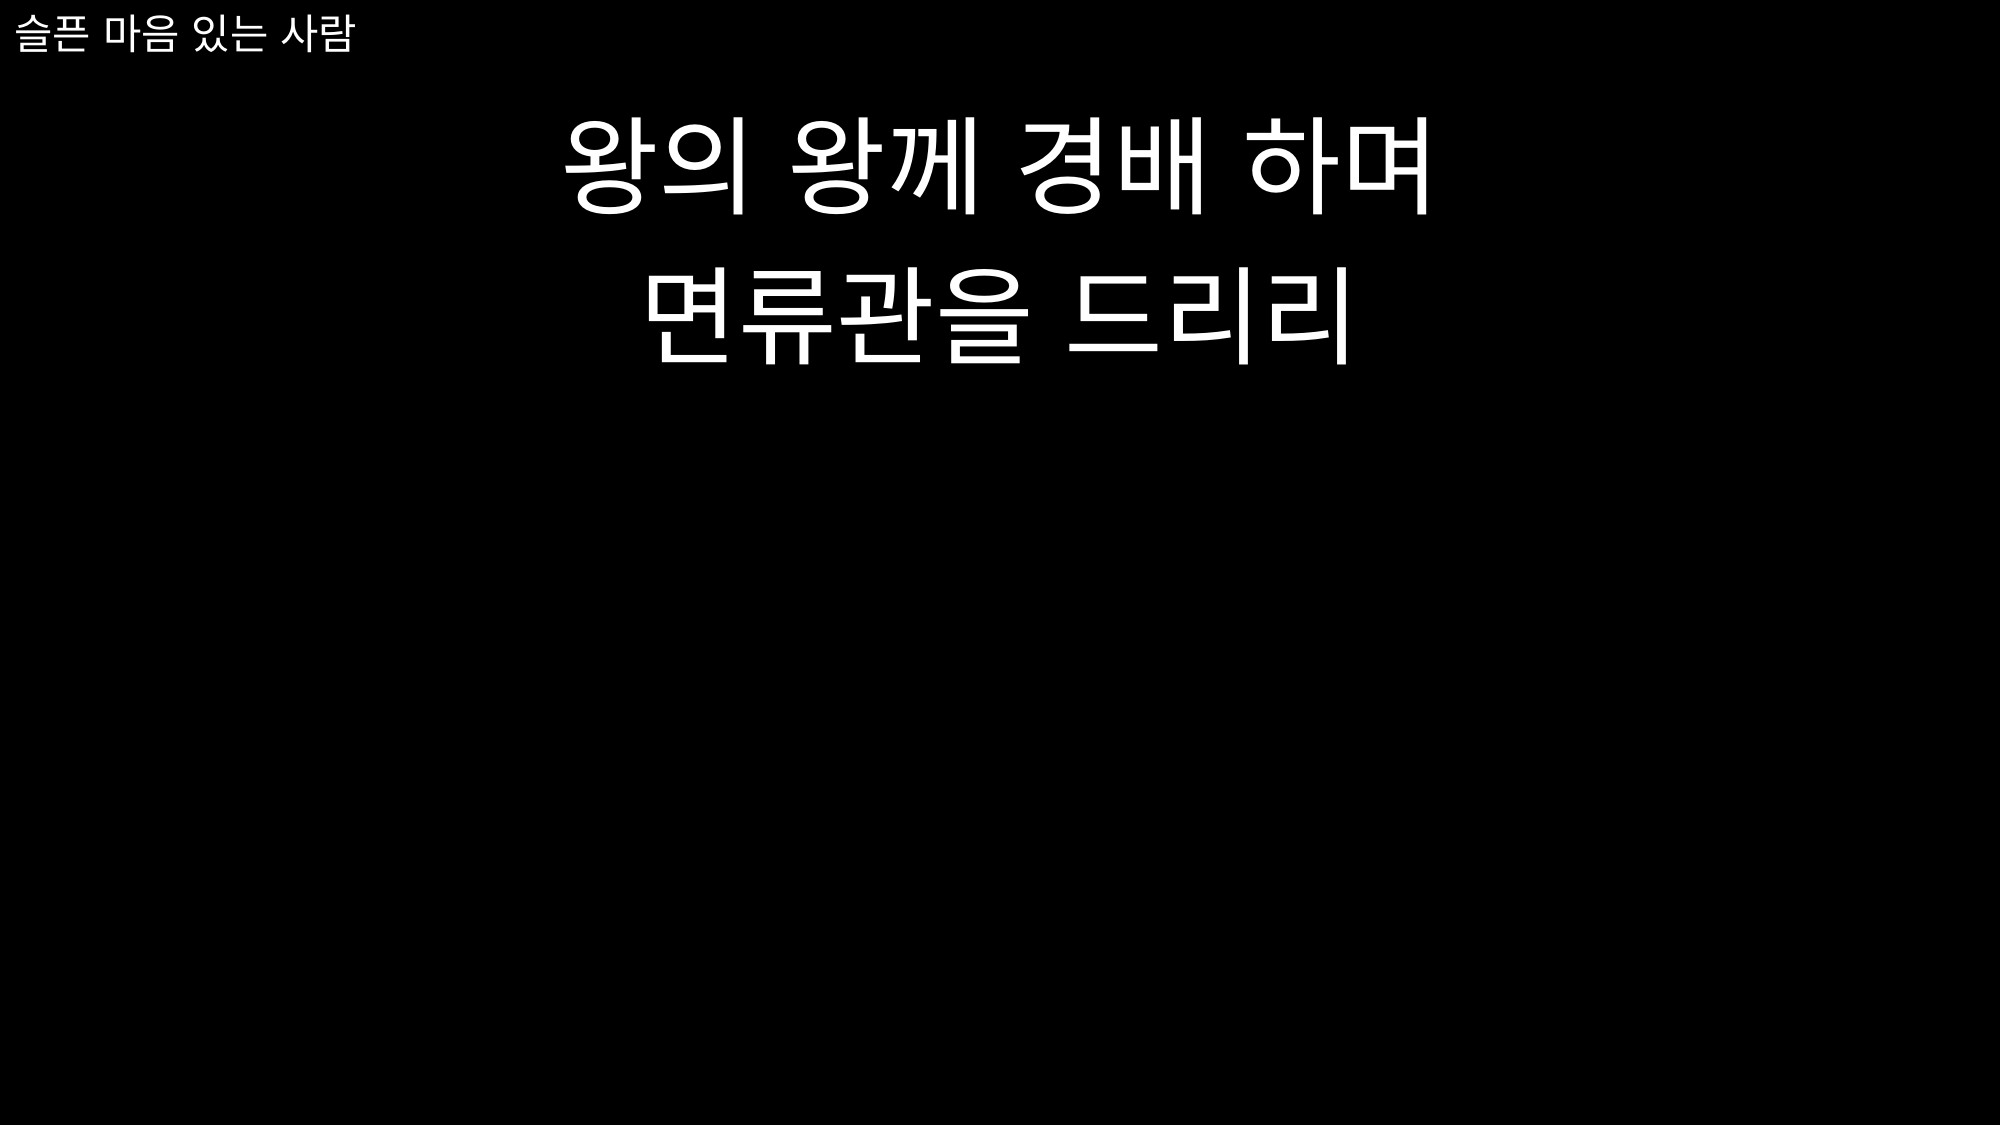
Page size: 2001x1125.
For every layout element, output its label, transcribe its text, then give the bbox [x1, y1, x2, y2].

subtitle 왕의 왕께 경배 하며 면류관을 드리리 [0, 0, 2000, 777]
